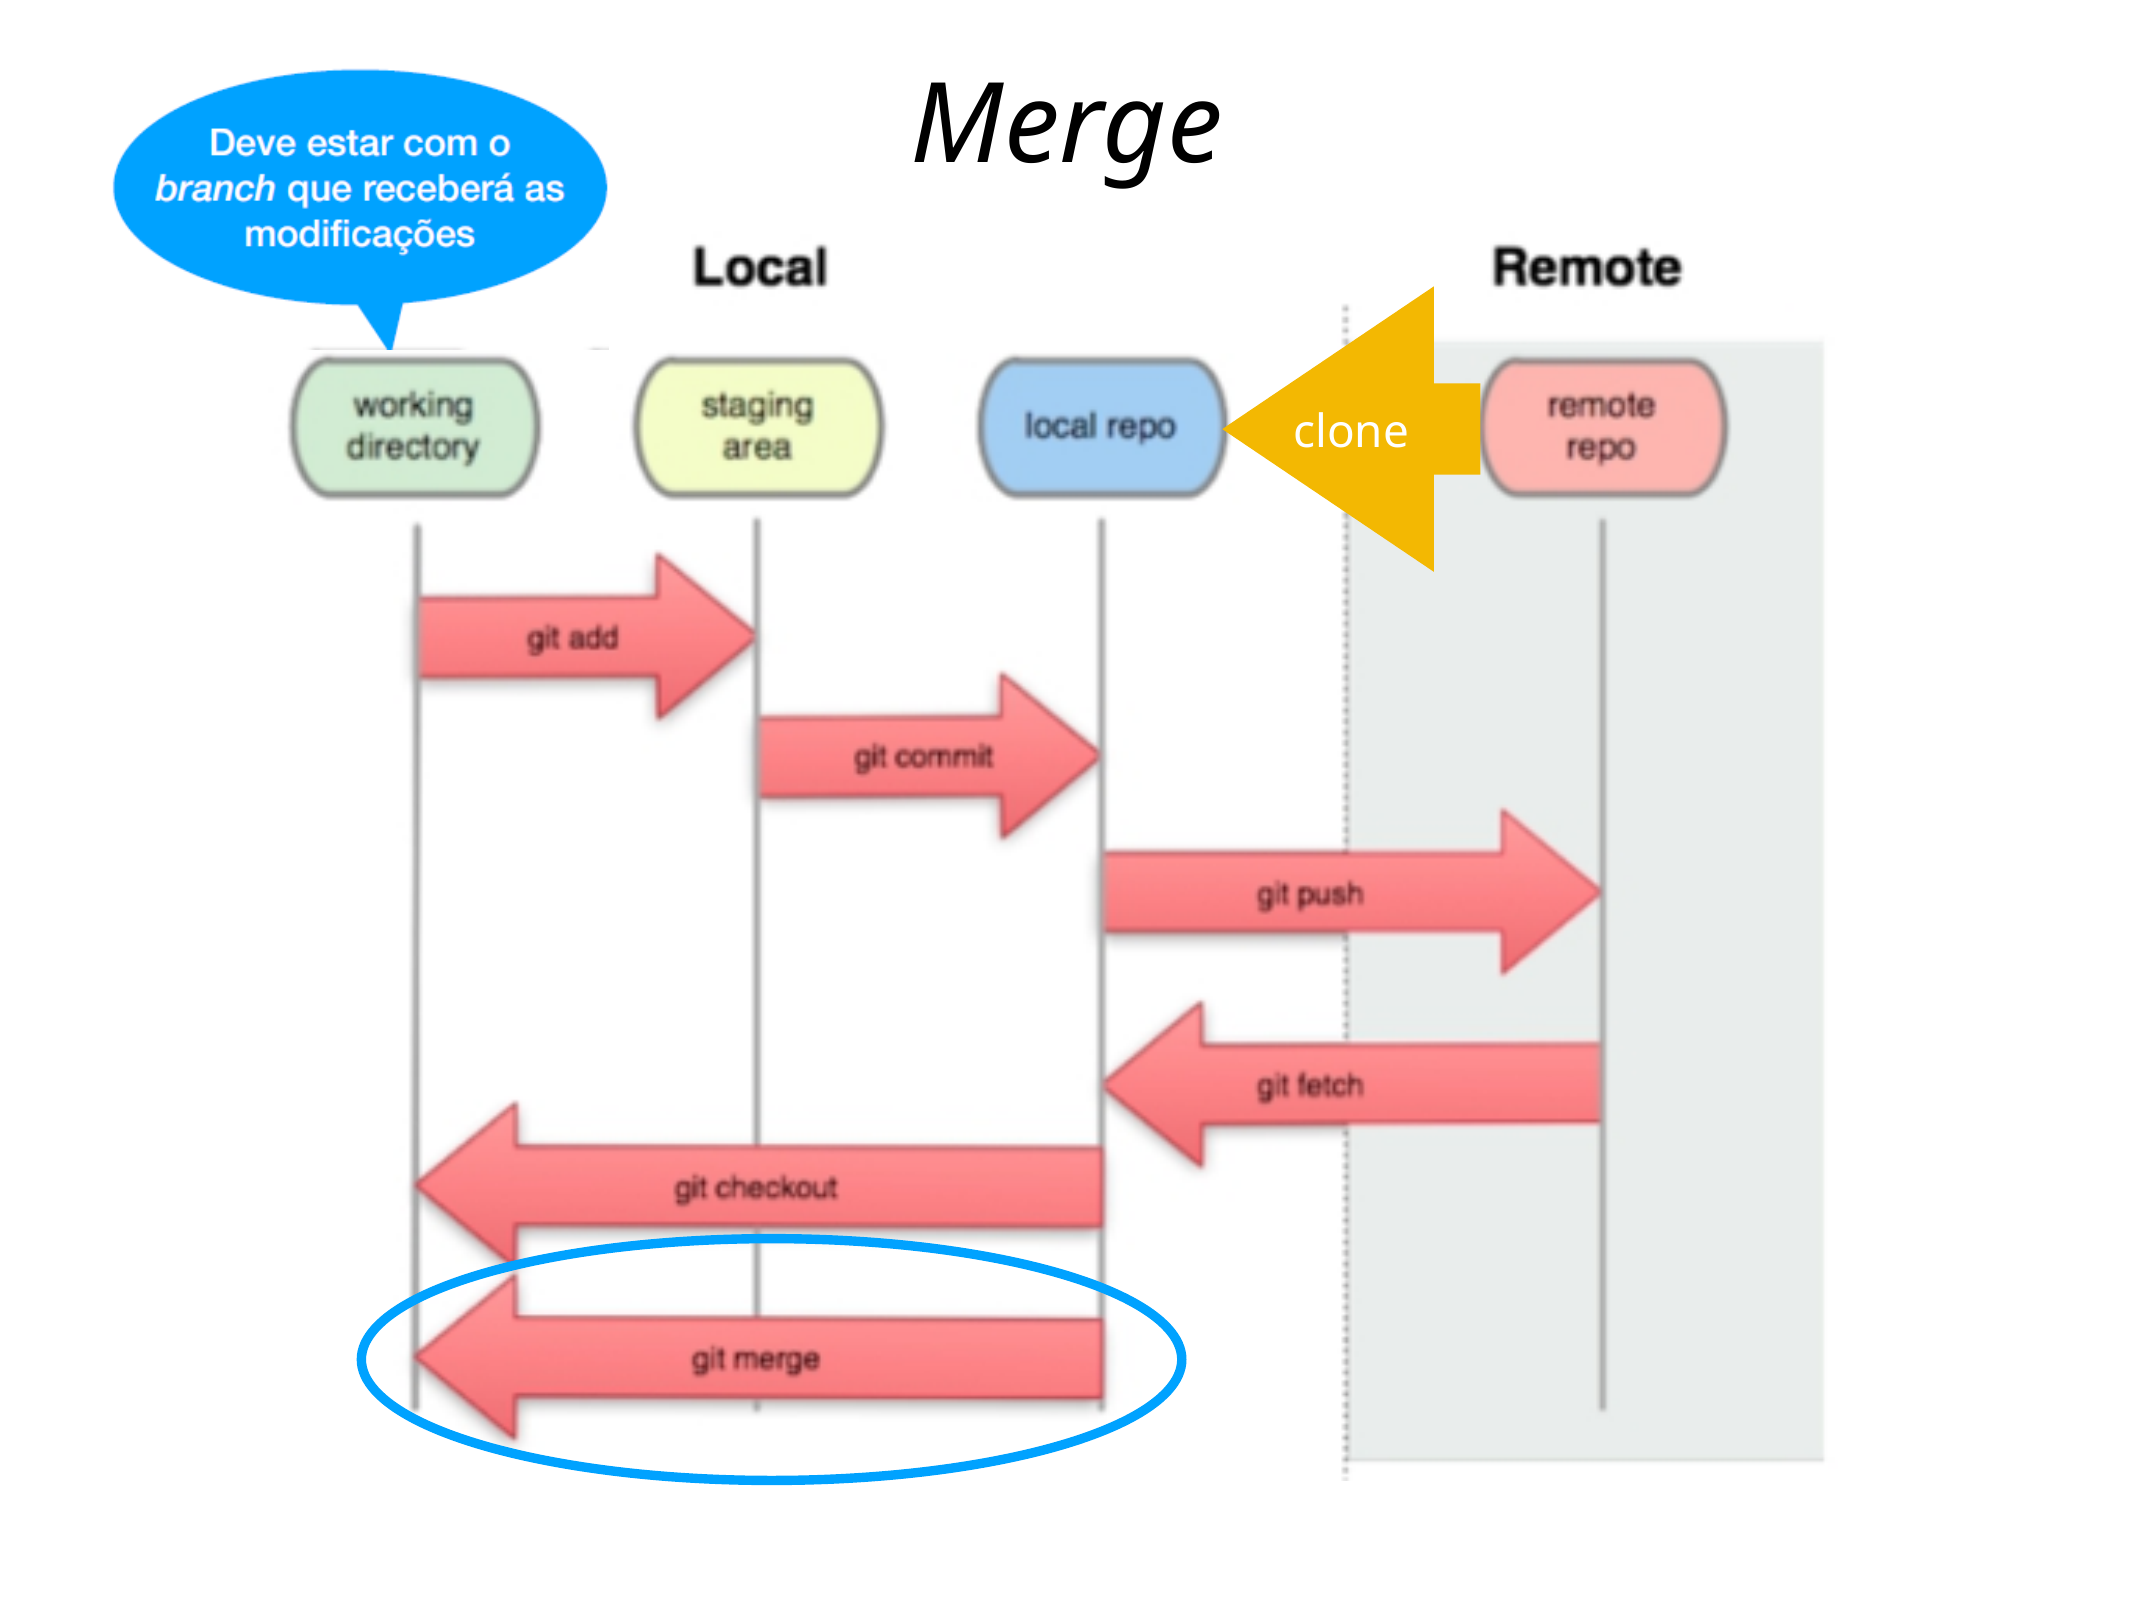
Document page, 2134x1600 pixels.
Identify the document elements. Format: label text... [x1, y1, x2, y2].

picture [78, 63, 1888, 1481]
title Merge [156, 41, 1978, 194]
